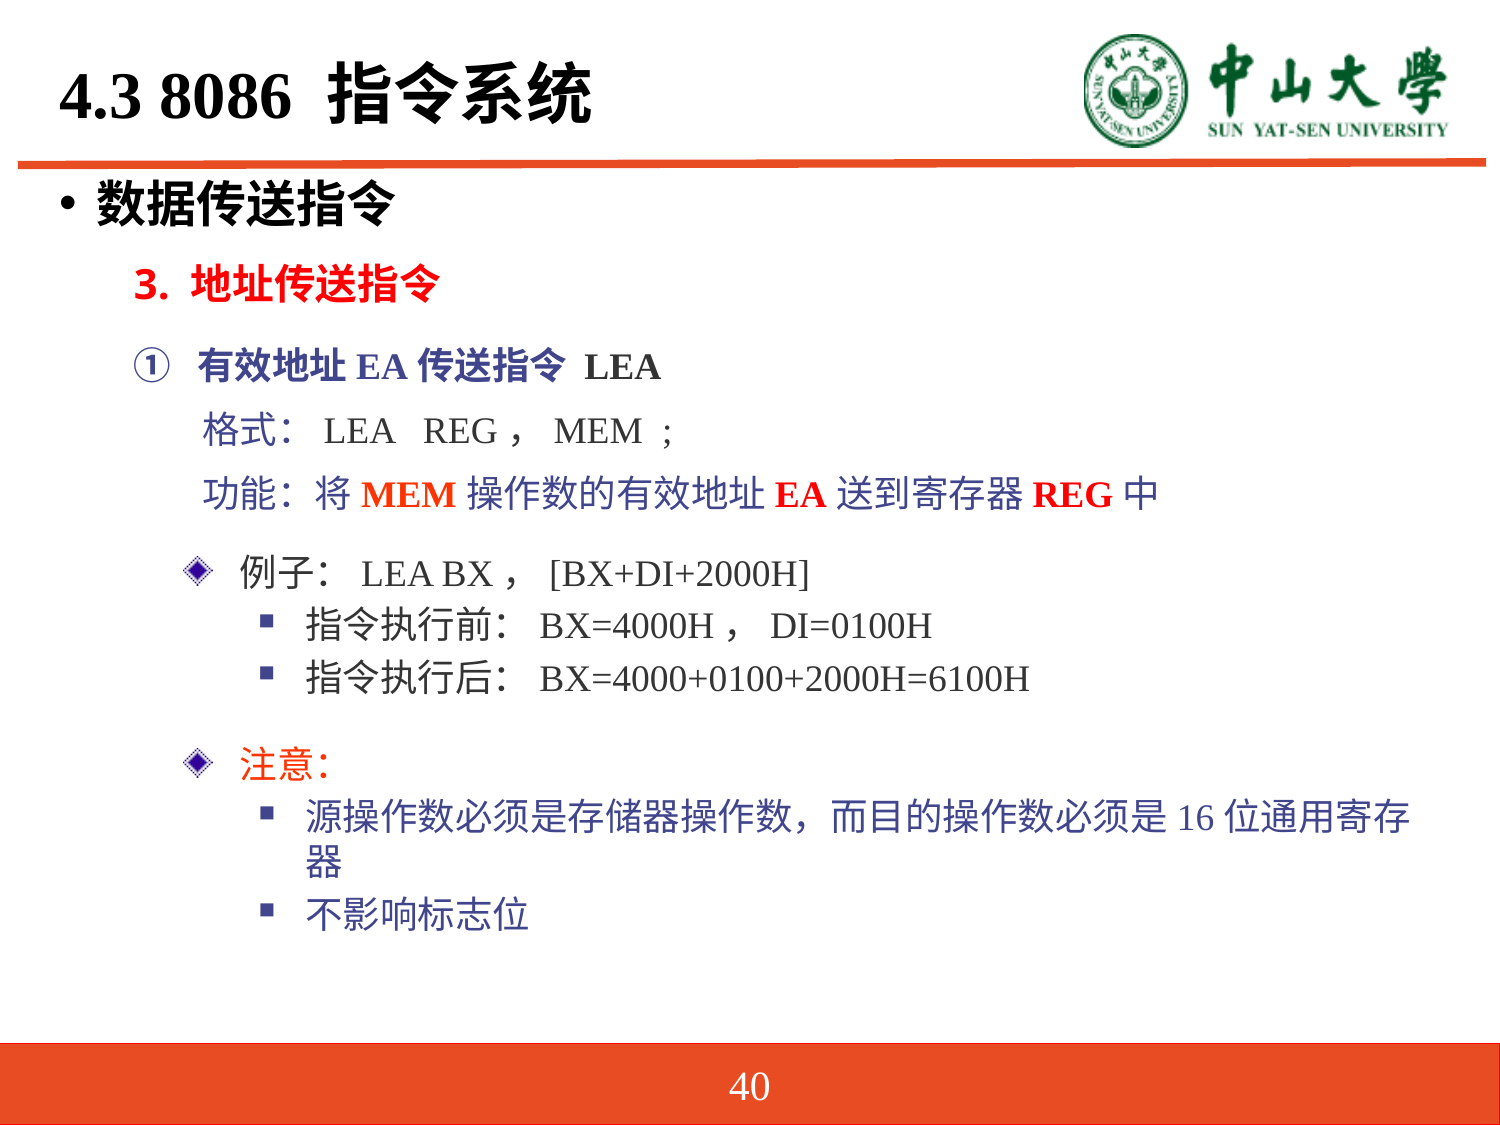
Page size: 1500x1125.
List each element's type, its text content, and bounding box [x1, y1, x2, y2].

text_box 注意： 源操作数必须是存储器操作数，而目的操作数必须是16位通用寄存器 不影响标志位 [168, 733, 1461, 960]
text_box 例子：LEA BX，[BX+DI+2000H] 指令执行前：BX=4000H，DI=0100H 指令执行后：BX=4000+0100+2000H=6100H [168, 541, 1172, 722]
slide_number 40 [581, 1054, 919, 1115]
title 4.3 8086 指令系统 [44, 30, 1461, 163]
picture [183, 556, 213, 586]
list 数据传送指令 3. 地址传送指令 [44, 164, 1461, 1042]
picture [183, 748, 213, 778]
text_box ① 有效地址EA传送指令 LEA 格式：LEA REG，MEM ; 功能：将MEM操作数的有效地址EA送到寄存器REG中 [118, 334, 1222, 523]
